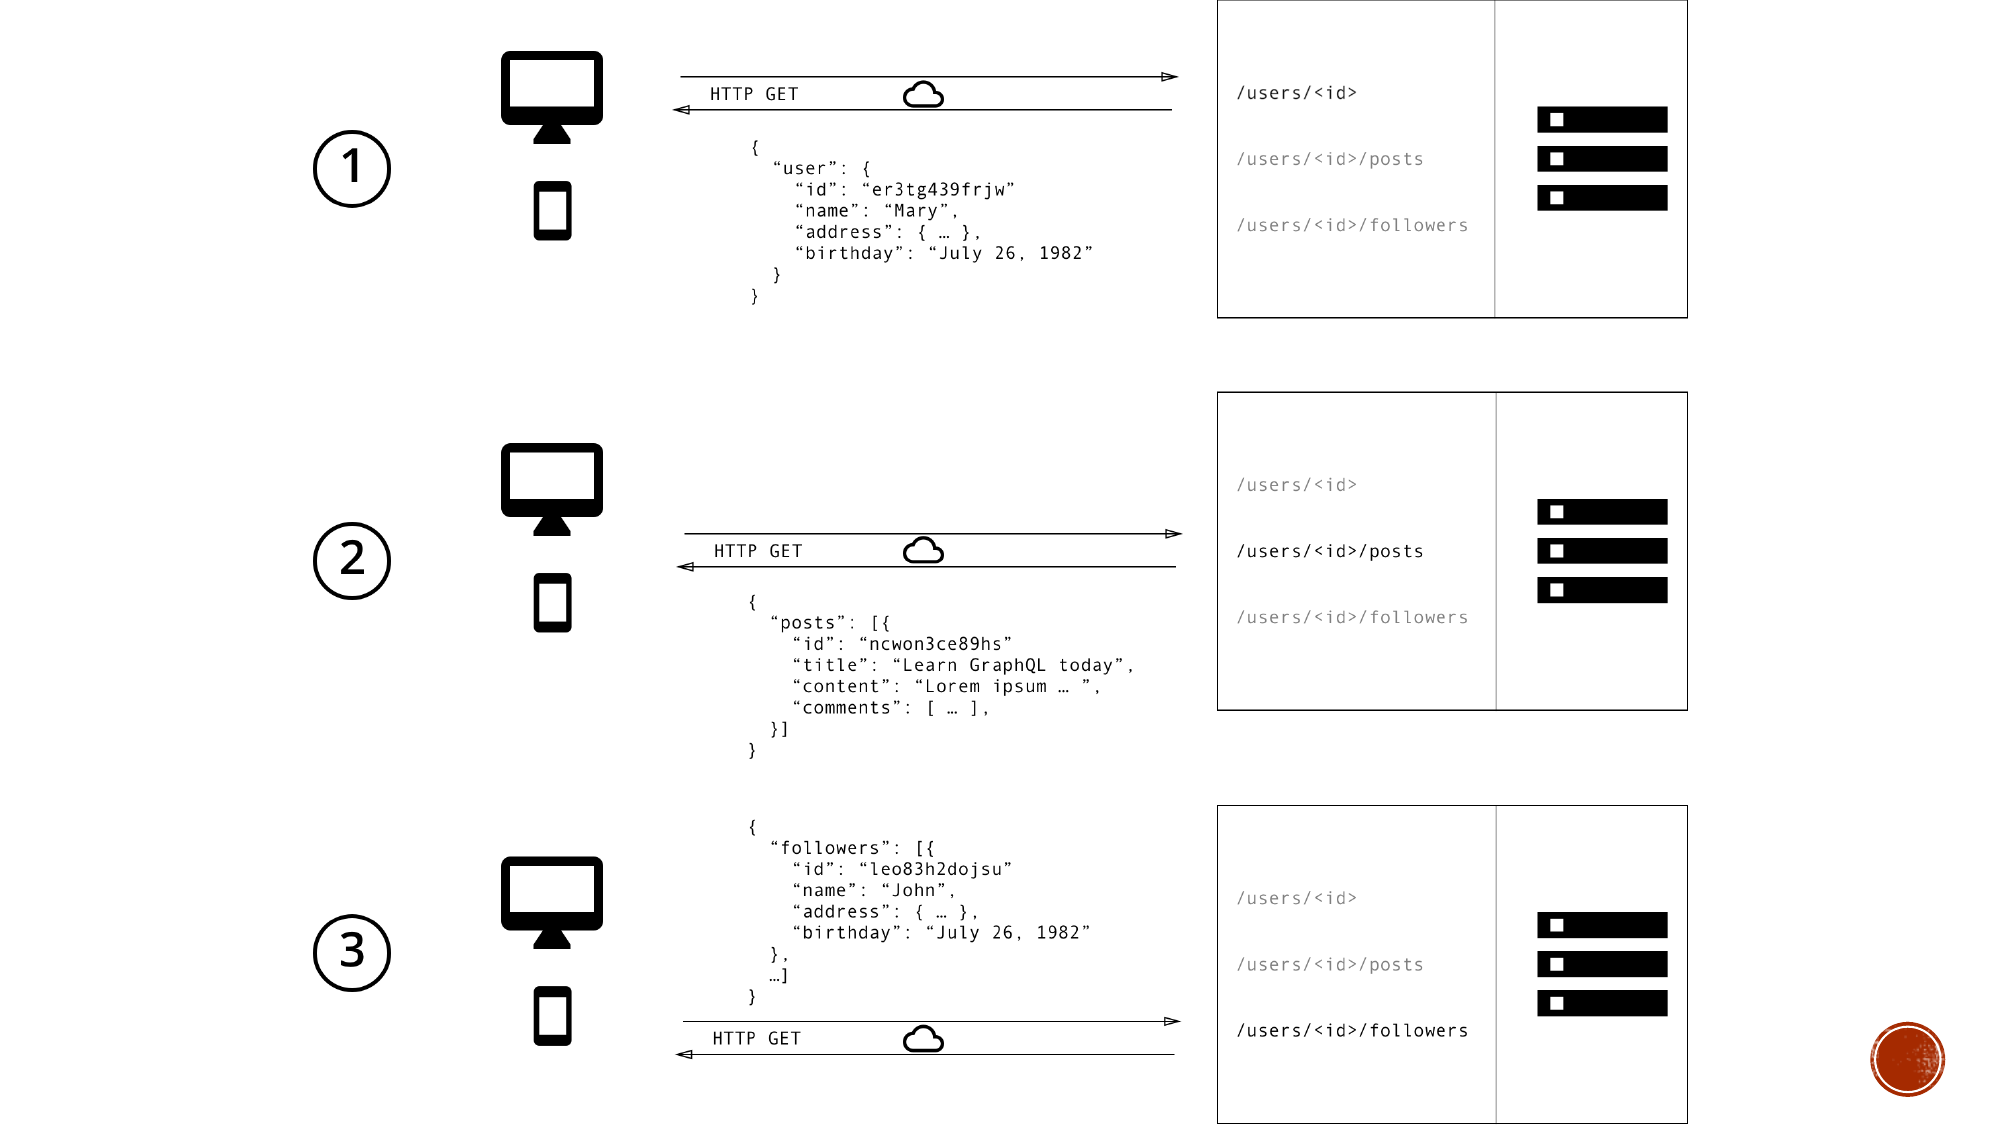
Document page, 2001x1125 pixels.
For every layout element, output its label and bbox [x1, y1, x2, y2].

picture [312, 0, 1688, 1125]
